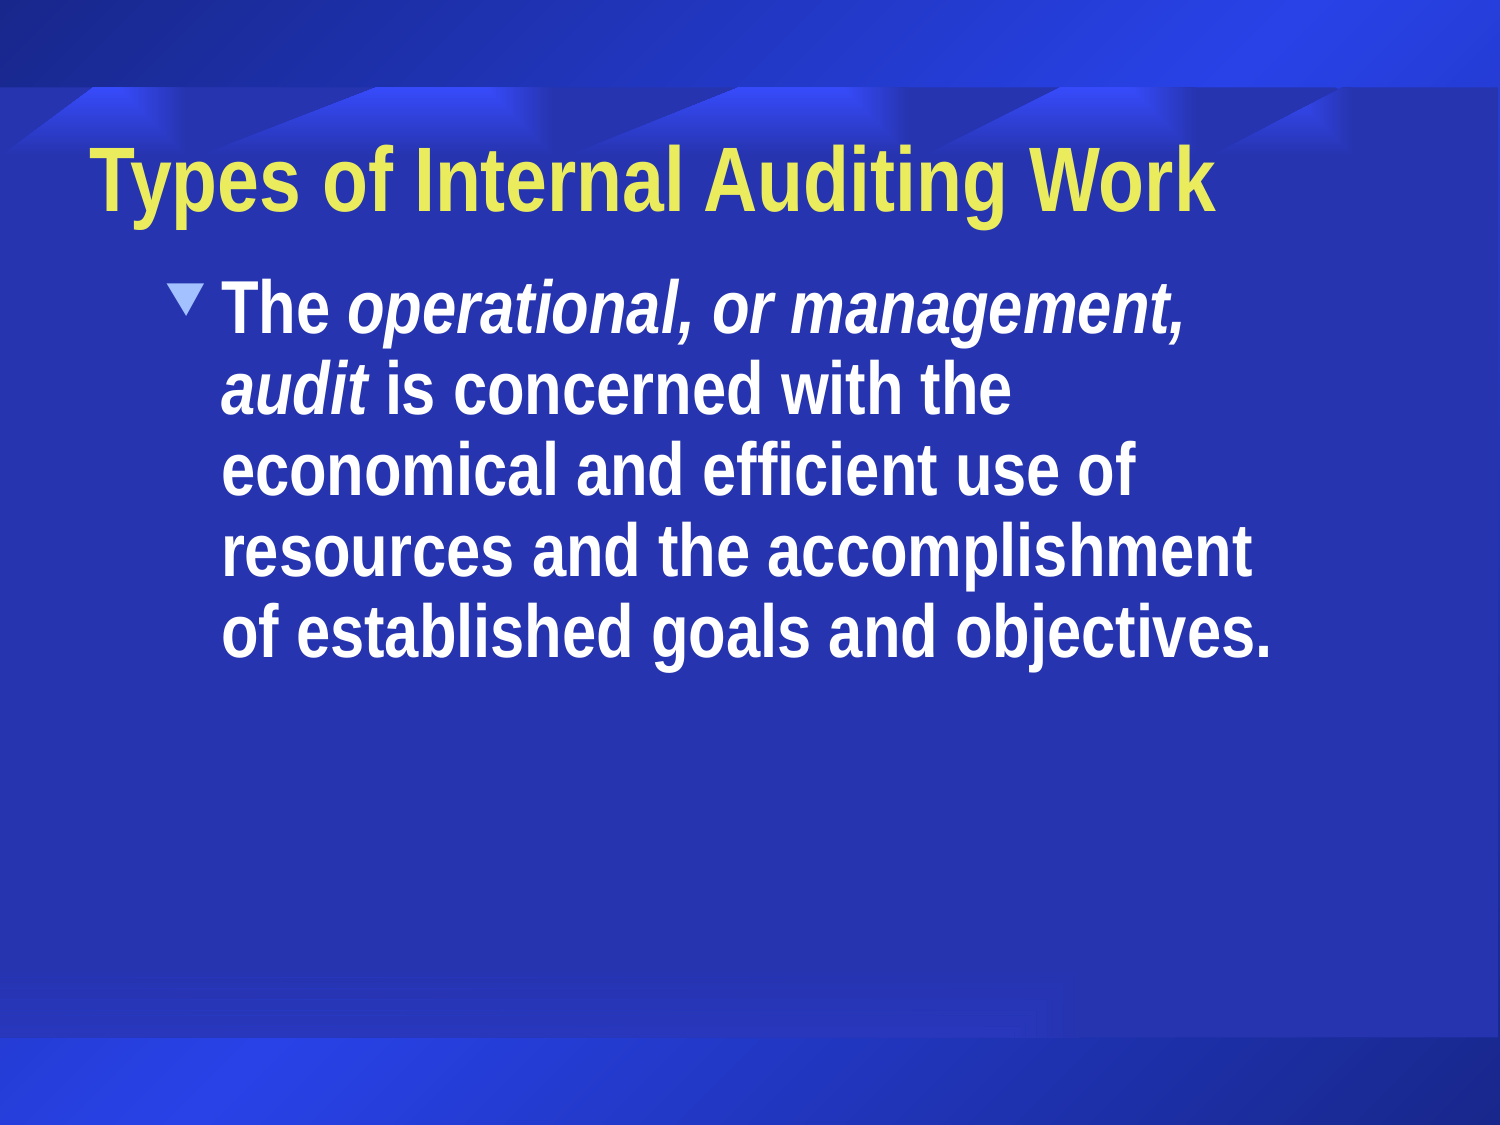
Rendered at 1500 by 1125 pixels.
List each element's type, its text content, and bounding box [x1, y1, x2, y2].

title Types of Internal Auditing Work [74, 124, 1351, 240]
list The operational, or management, audit is concerned with the economical and efficient use of resources and the accomplishment of established goals and objectives. [149, 261, 1338, 548]
